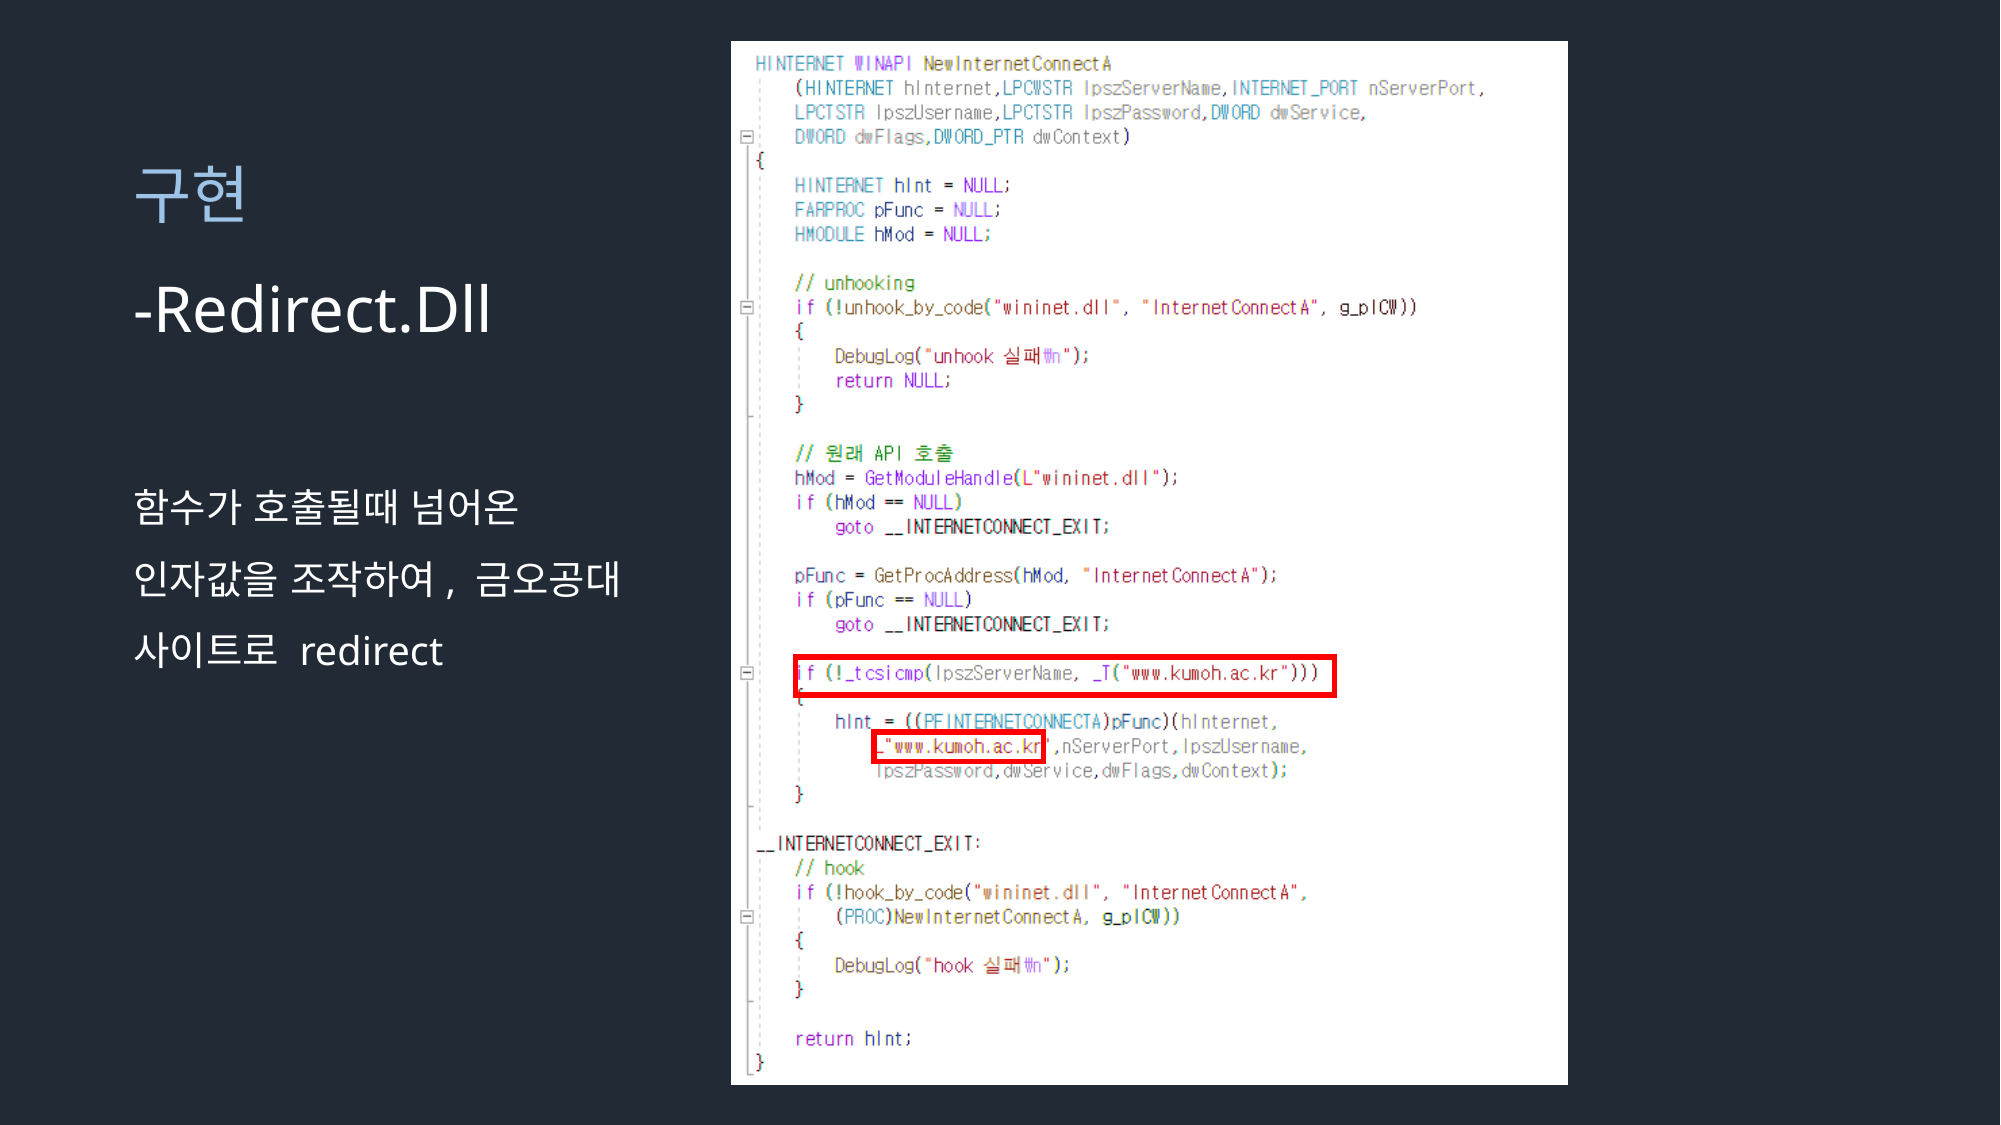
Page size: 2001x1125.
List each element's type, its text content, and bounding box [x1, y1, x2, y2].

picture [731, 41, 1568, 1085]
title 구현 -Redirect.Dll 함수가 호출될때 넘어온 인자값을 조작하여, 금오공대 사이트로 redirect [118, 106, 660, 871]
